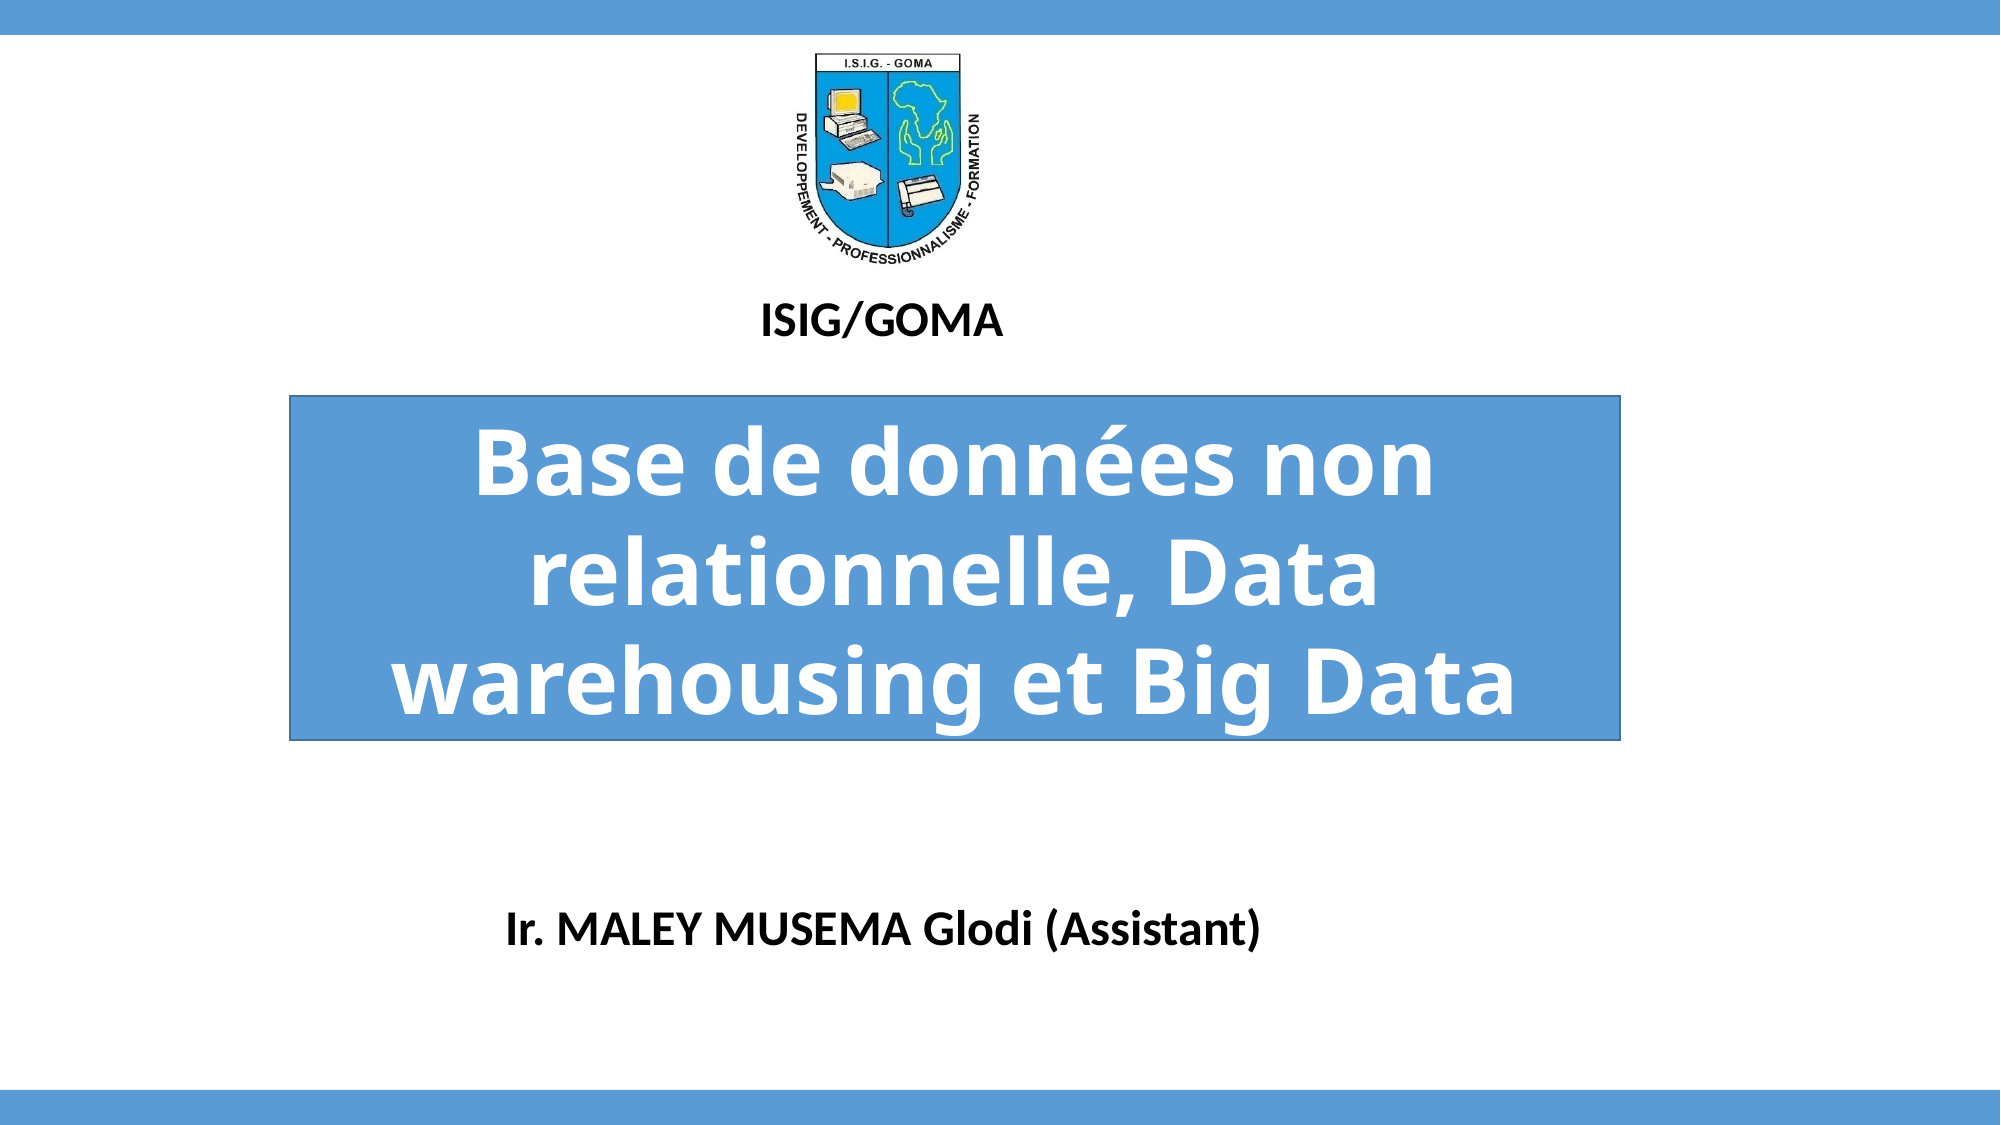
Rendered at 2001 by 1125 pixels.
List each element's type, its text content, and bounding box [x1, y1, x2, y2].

text_box [0, 1089, 2000, 1125]
text_box ISIG/GOMA [745, 279, 1061, 354]
text_box [0, 0, 2000, 36]
text_box Ir. MALEY MUSEMA Glodi (Assistant) [490, 888, 1316, 963]
picture [793, 49, 982, 268]
text_box Base de données non relationnelle, Data warehousing et Big Data [289, 395, 1621, 741]
